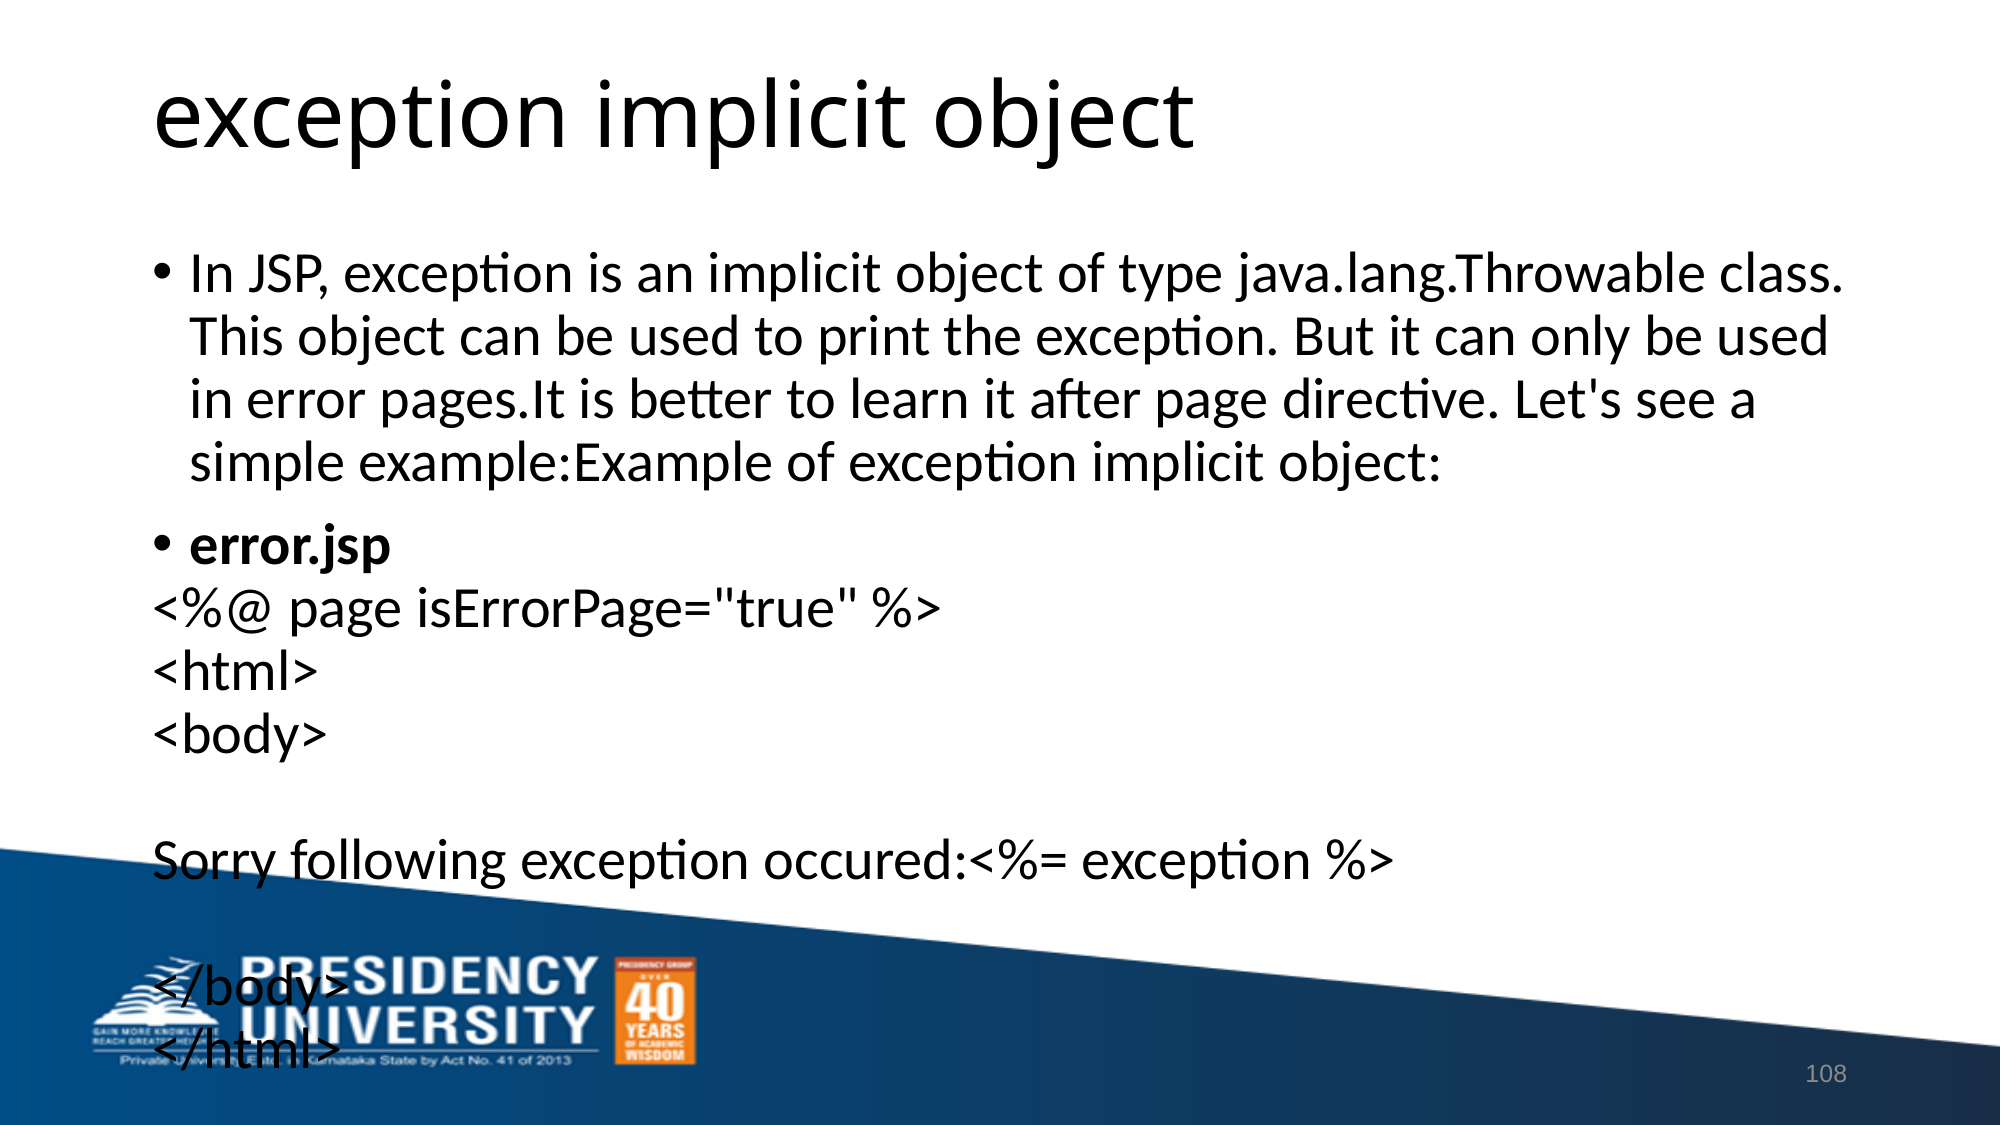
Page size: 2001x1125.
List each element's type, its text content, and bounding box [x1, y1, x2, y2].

title exception implicit object [137, 59, 1863, 188]
slide_number 108 [1412, 1042, 1863, 1103]
picture [0, 845, 2000, 1125]
list In JSP, exception is an implicit object of type java.lang.Throwable class. This object can be used to print the exception. But it can only be used in error pages.It is better to learn it after page directive. Let's see a simple example:Example of exception implicit object: error.jsp <%@ page isErrorPage="true" %> <html> <body> Sorry following exception occured:<%= exception %> </body> </html> [137, 234, 1863, 1014]
